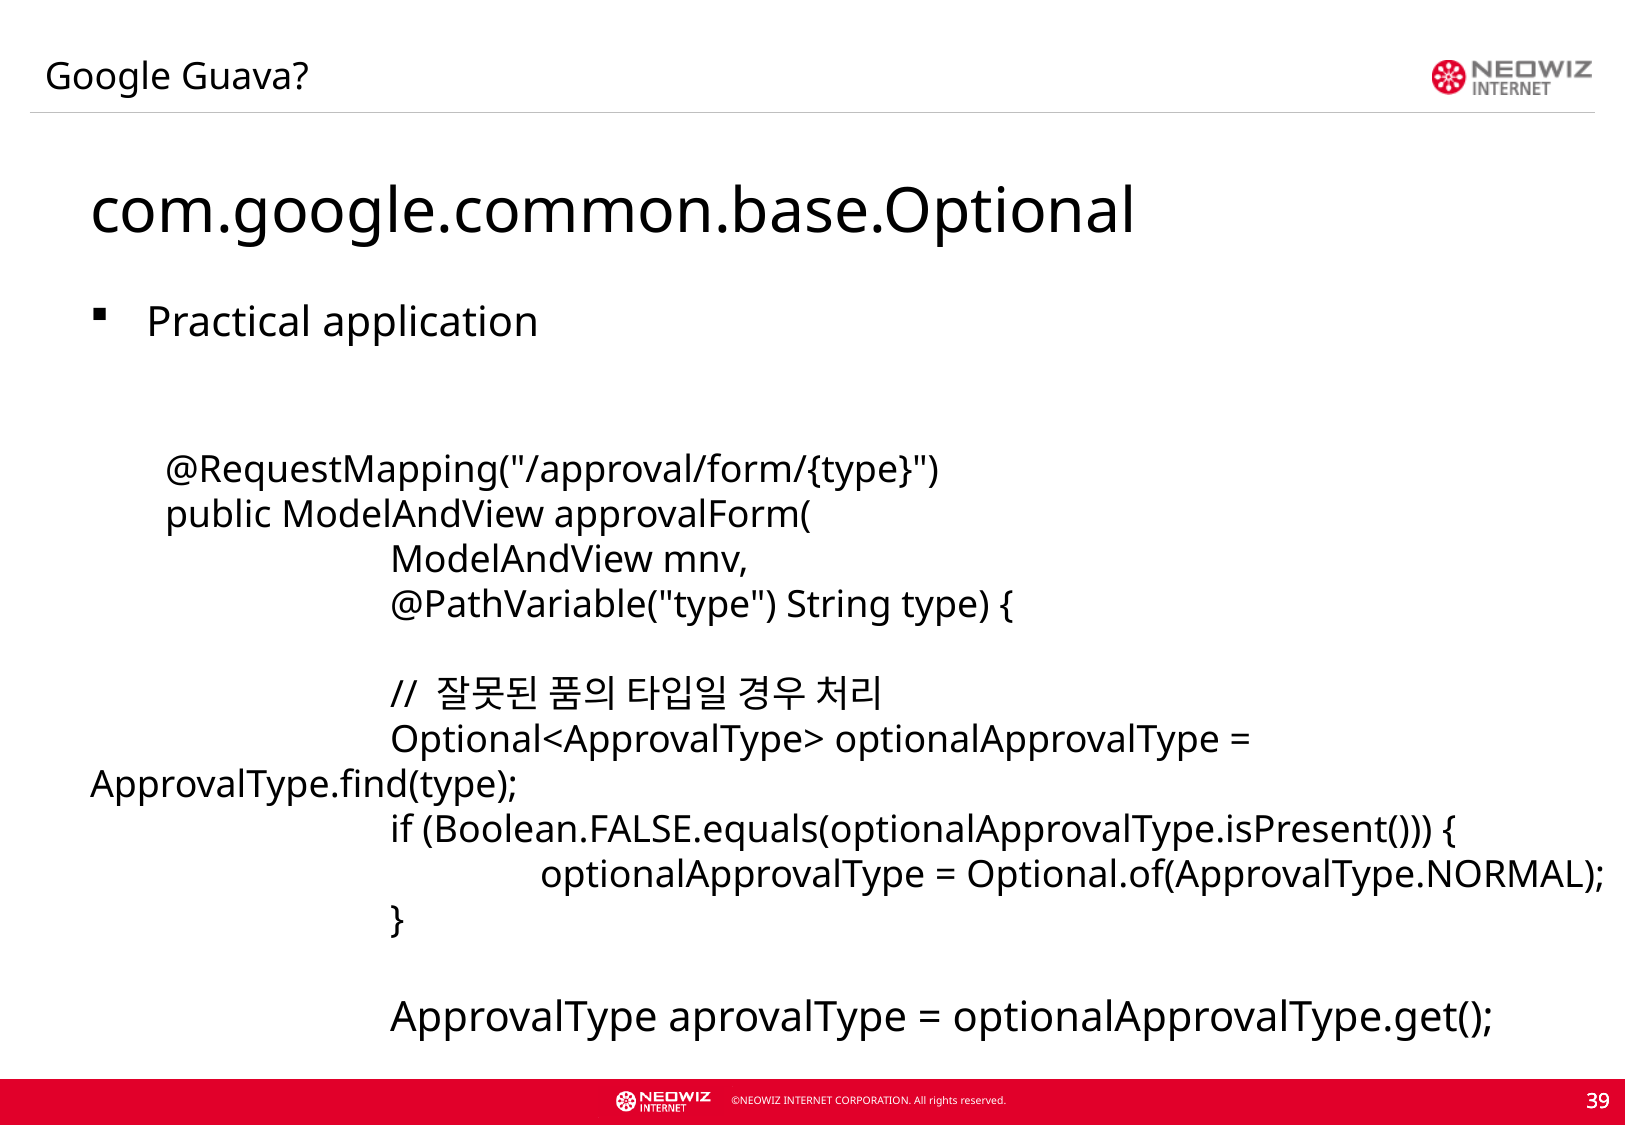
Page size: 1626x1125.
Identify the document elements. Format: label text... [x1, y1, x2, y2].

picture [598, 1086, 723, 1116]
text_box Google Guava? [29, 30, 887, 118]
picture [1432, 60, 1592, 95]
text_box com.google.common.base.Optional Practical application @RequestMapping("/approval/form/{type}") public ModelAndView approvalForm( ModelAndView mnv, @PathVariable("type") String type) { // 잘못된 품의 타입일 경우 처리 Optional<ApprovalType> optionalApprovalType = ApprovalType.find(type); if (Boolean.FALSE.equals(optionalApprovalType.isPresent())) { optionalApprovalType = Optional.of(ApprovalType.NORMAL); } ApprovalType aprovalType = optionalApprovalType.get(); [0, 112, 1625, 1080]
text_box 39 [1245, 1080, 1625, 1125]
